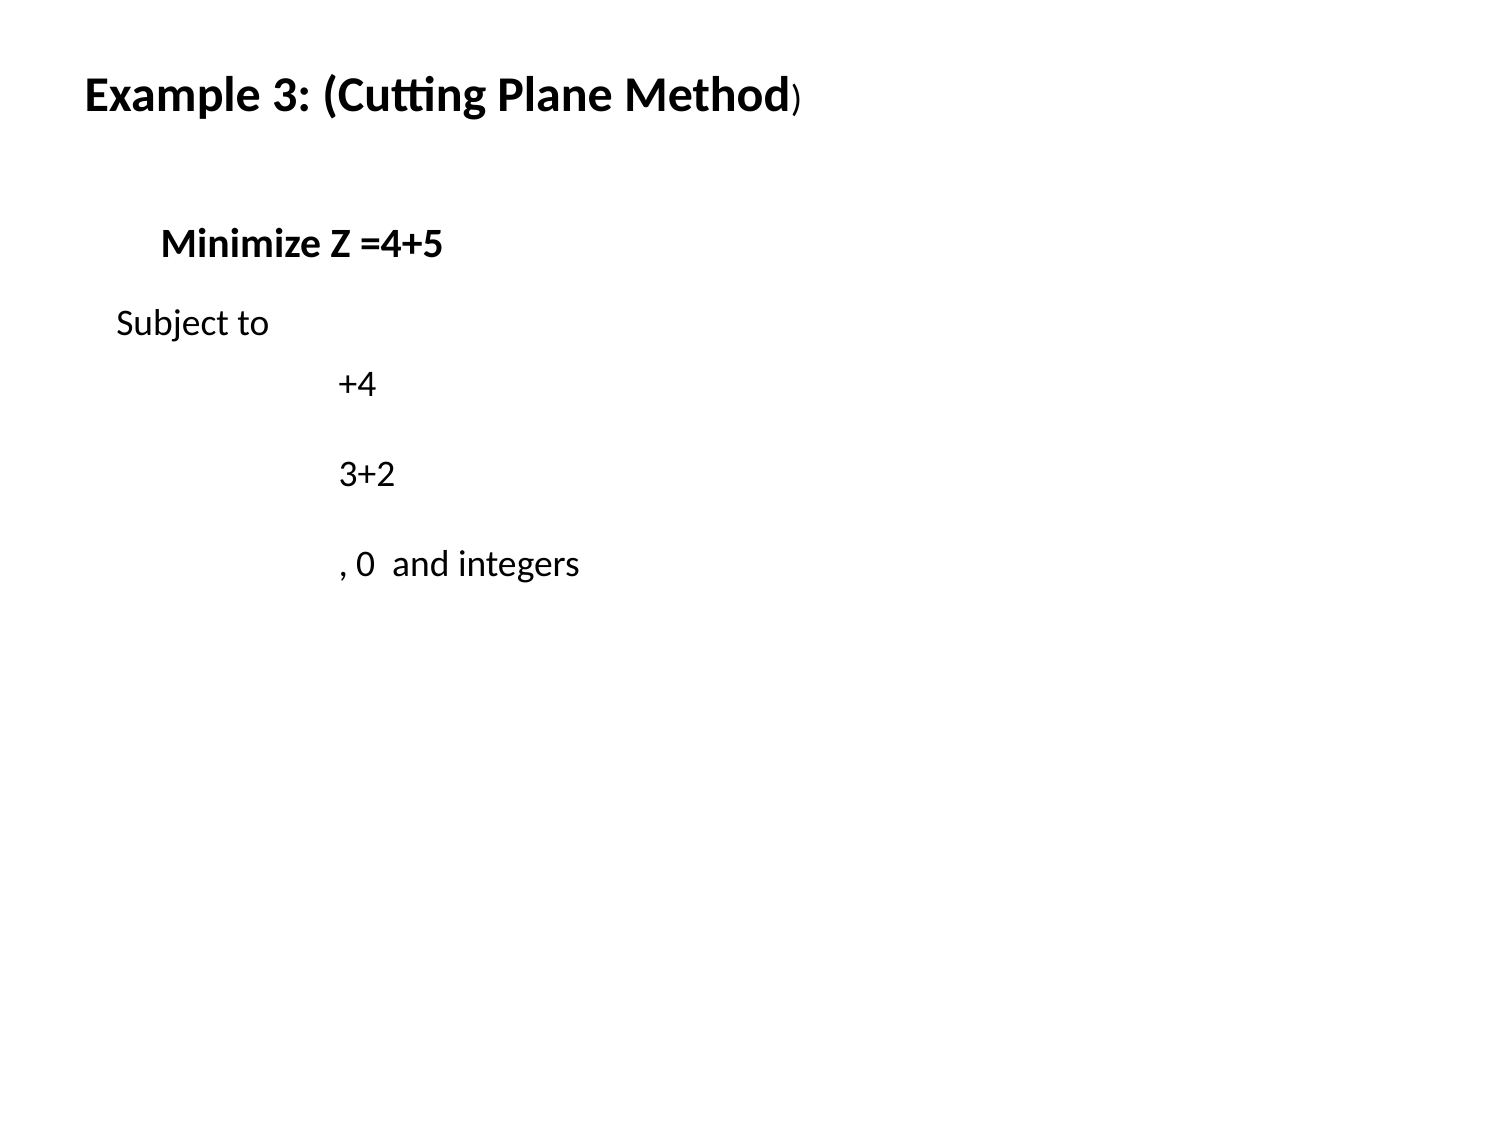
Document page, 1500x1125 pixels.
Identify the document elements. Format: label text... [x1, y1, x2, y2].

text_box Example 3: (Cutting Plane Method) [69, 54, 818, 130]
text_box Subject to [101, 290, 293, 351]
